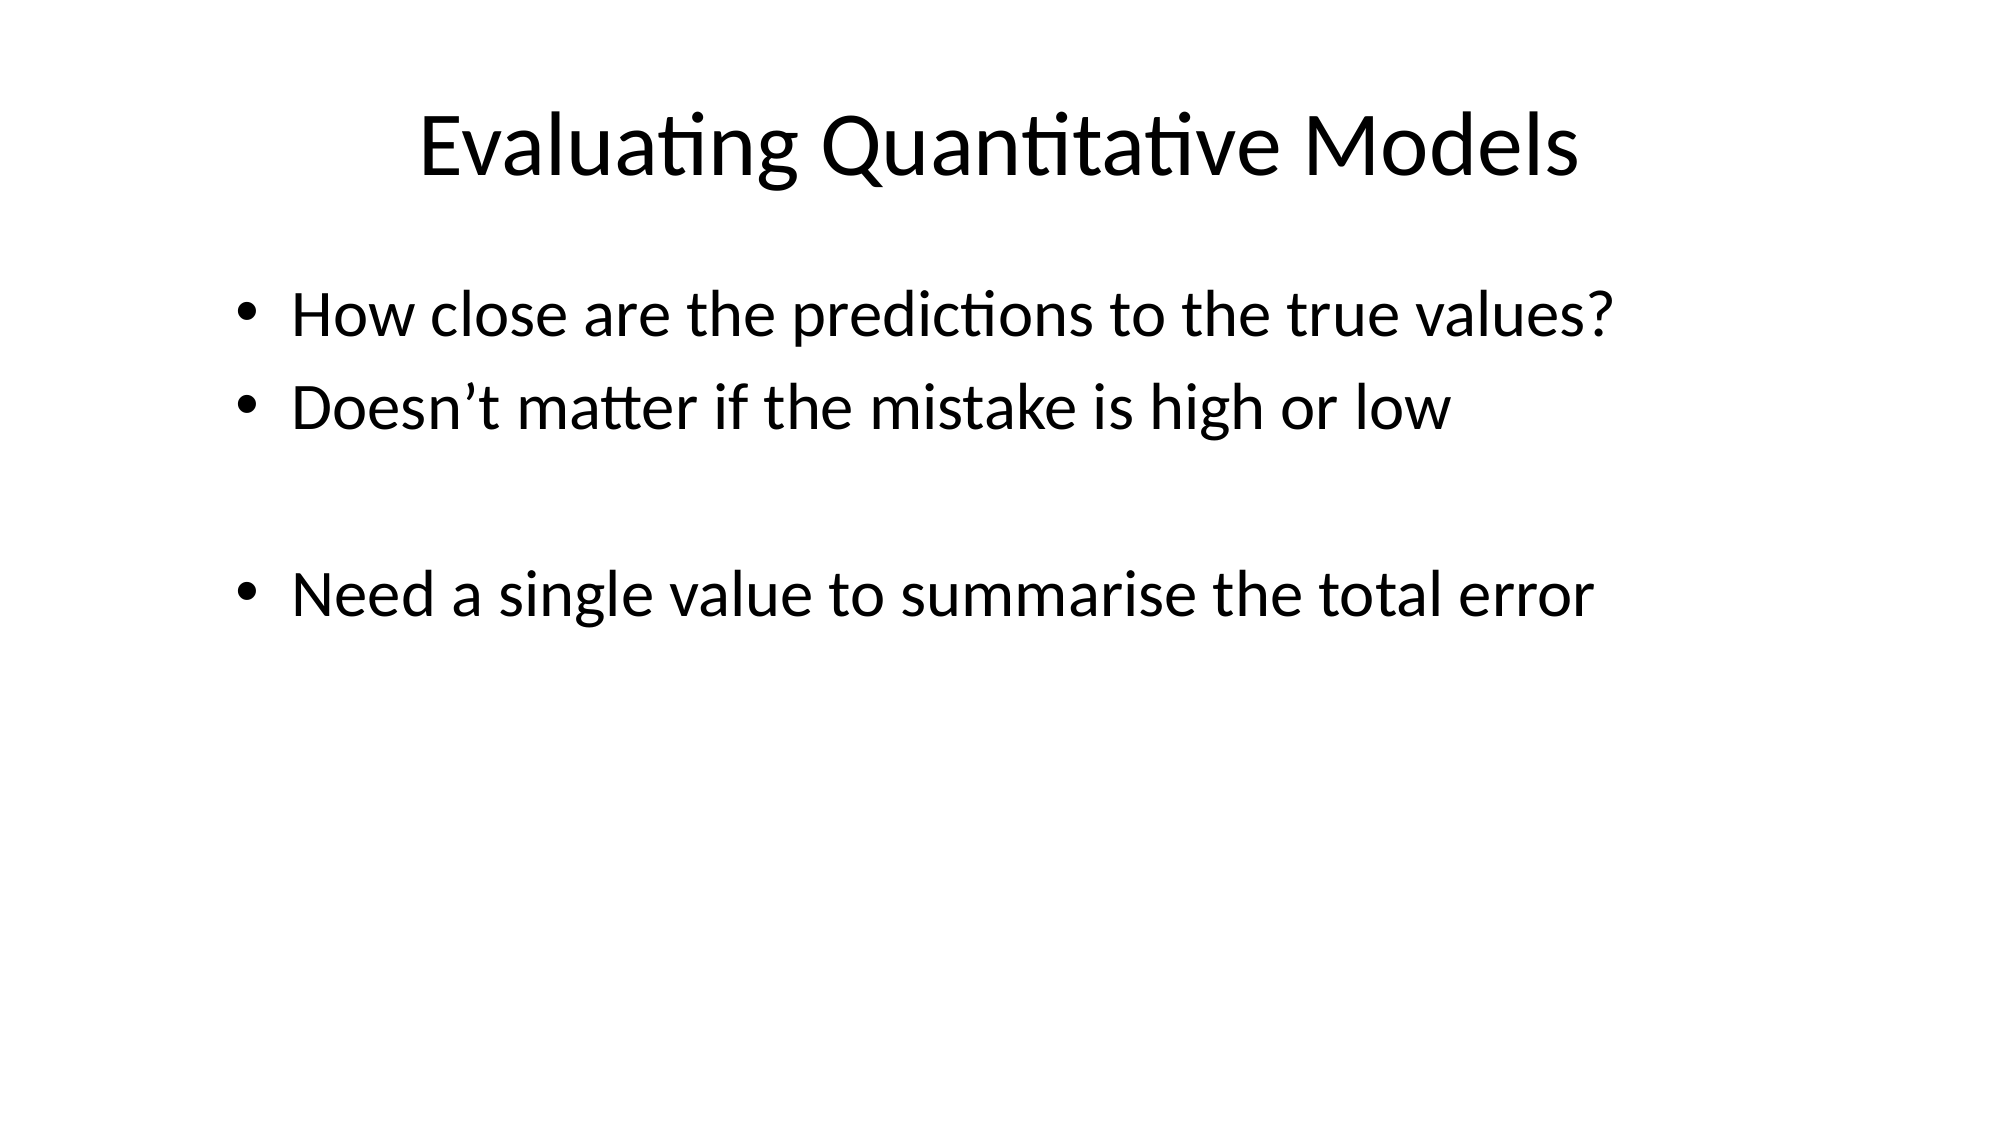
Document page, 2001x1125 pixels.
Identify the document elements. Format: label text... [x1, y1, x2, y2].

title Evaluating Quantitative Models [99, 45, 1900, 233]
list How close are the predictions to the true values? Doesn’t matter if the mistake is high or low Need a single value to summarise the total error [220, 262, 1900, 1005]
